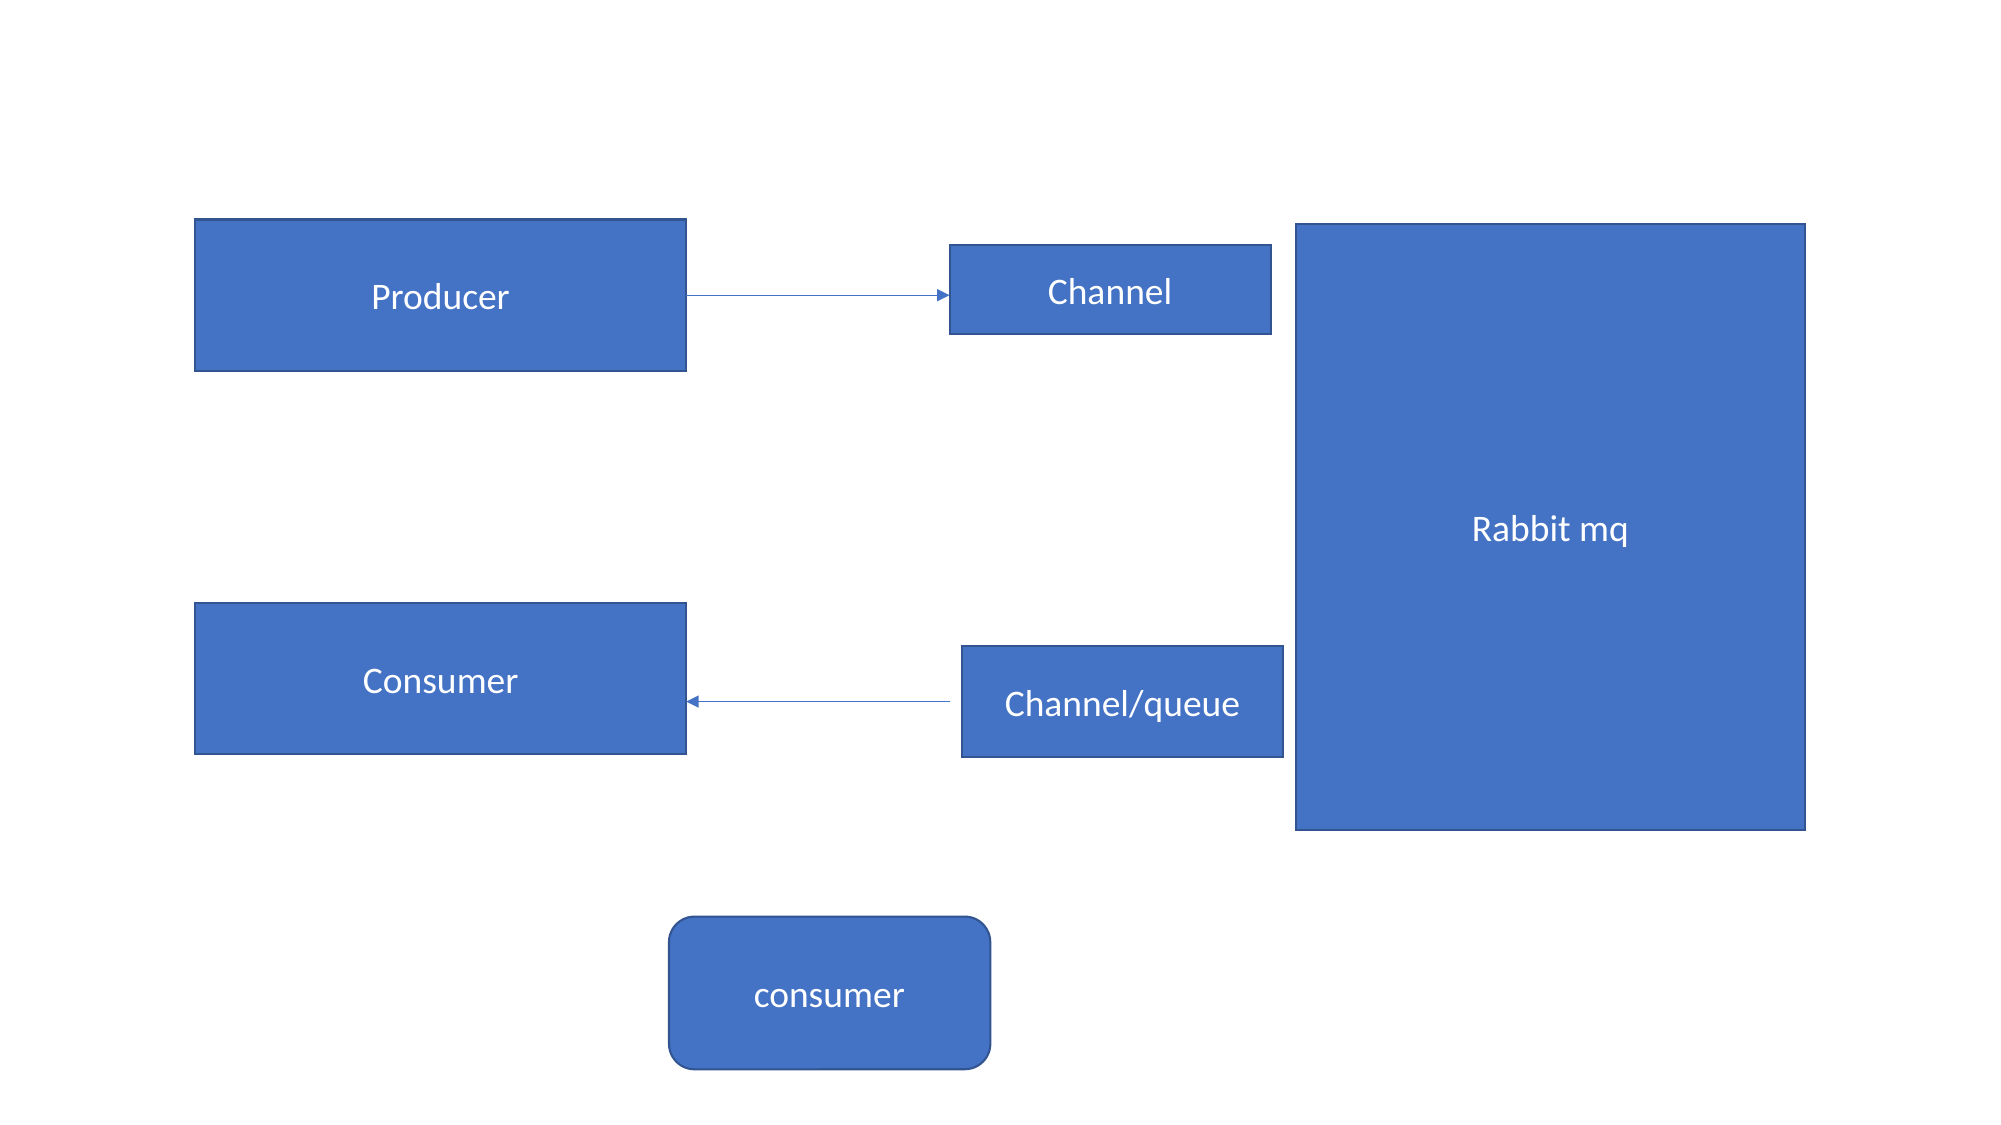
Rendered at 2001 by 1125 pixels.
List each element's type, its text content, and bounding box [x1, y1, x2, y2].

text_box Channel/queue [961, 645, 1284, 758]
text_box consumer [667, 915, 992, 1071]
text_box Channel [949, 244, 1272, 335]
text_box Producer [194, 218, 687, 372]
text_box Rabbit mq [1295, 223, 1806, 831]
text_box Consumer [194, 602, 687, 755]
